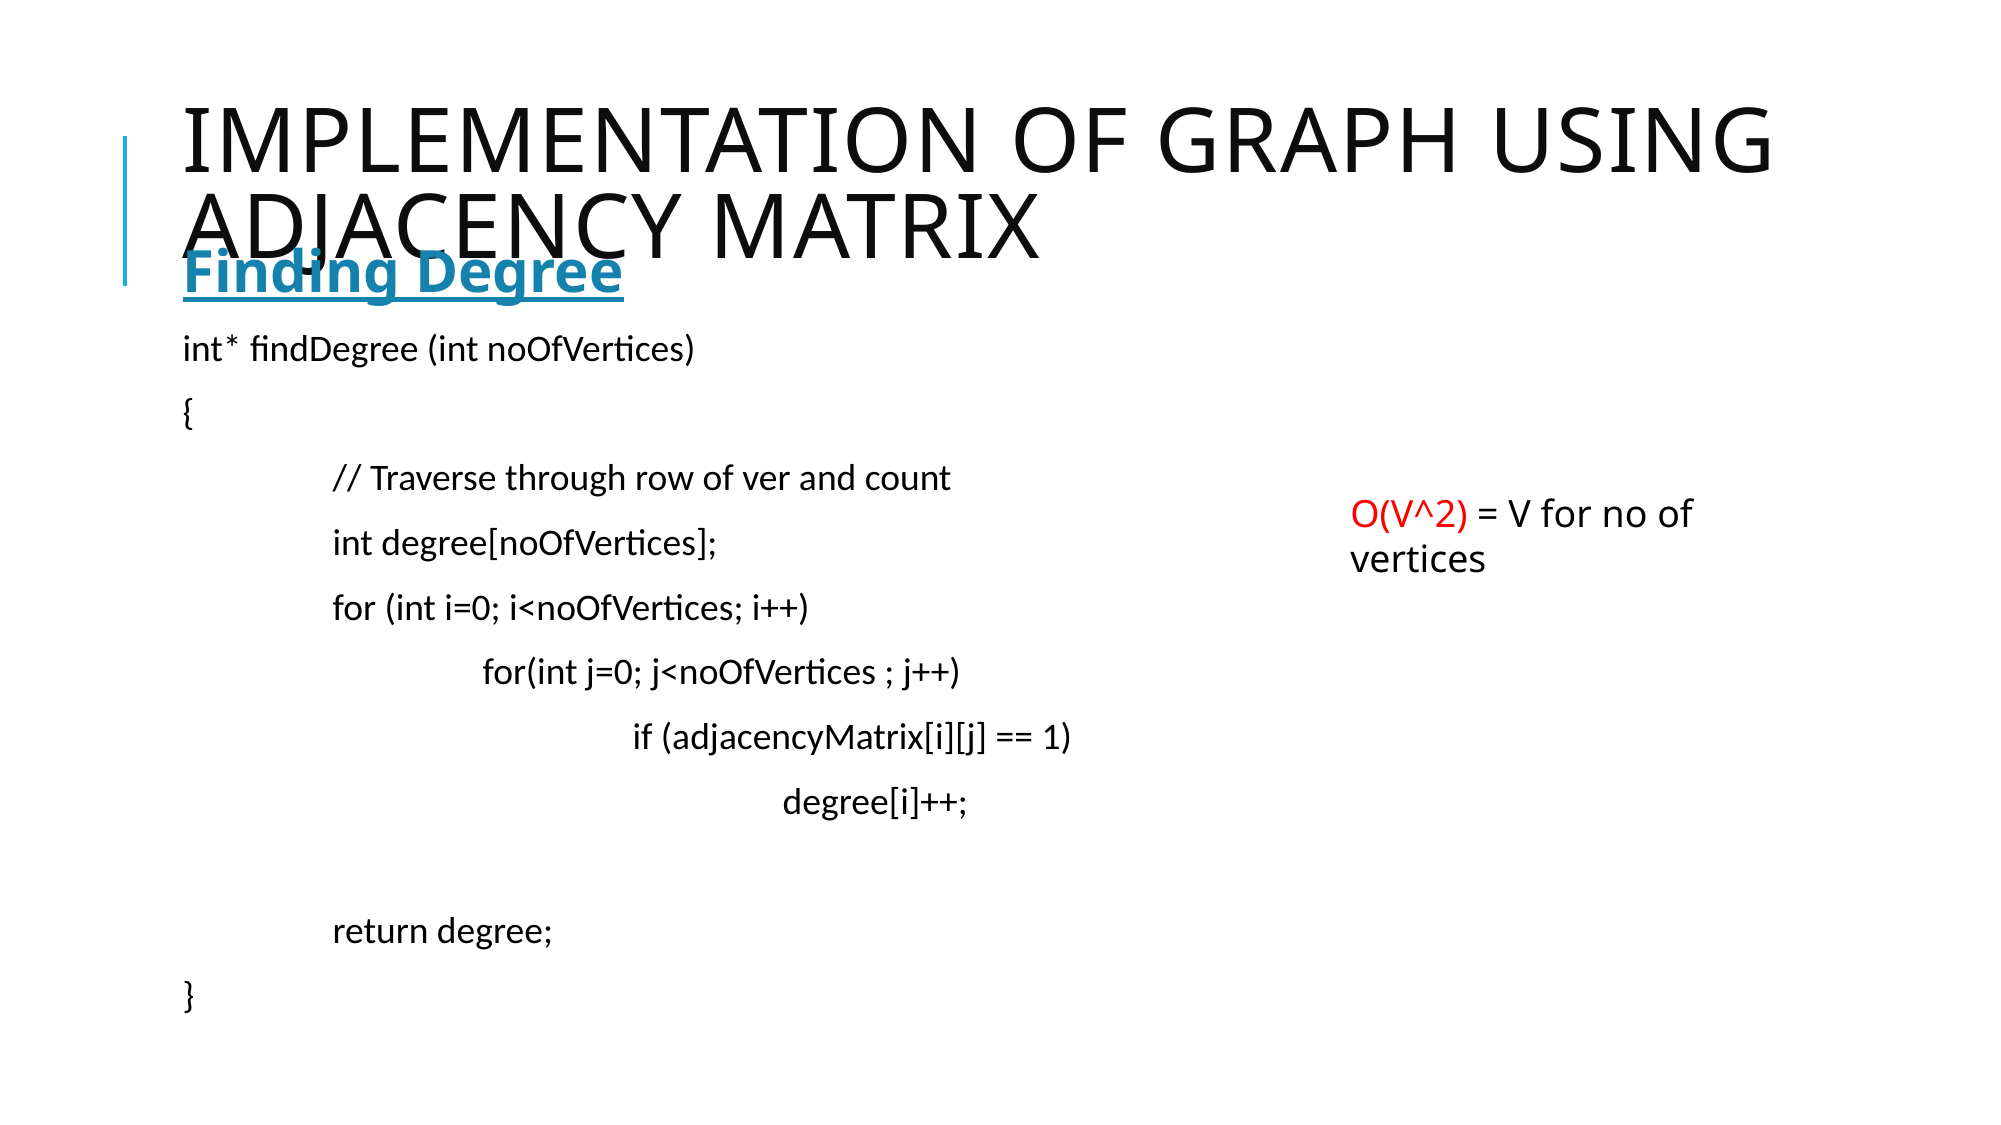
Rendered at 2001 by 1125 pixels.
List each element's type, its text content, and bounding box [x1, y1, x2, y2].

text_box Implementation of Graph using Adjacency Matrix [167, 96, 1939, 284]
text_box int* findDegree (int noOfVertices) { // Traverse through row of ver and count int degree[noOfVertices]; for (int i=0; i<noOfVertices; i++) for(int j=0; j<noOfVertices ; j++) if (adjacencyMatrix[i][j] == 1) degree[i]++; return degree; } [168, 312, 1655, 1024]
text_box O(V^2) = V for no of vertices [1335, 482, 1740, 587]
text_box Finding Degree [167, 227, 713, 312]
